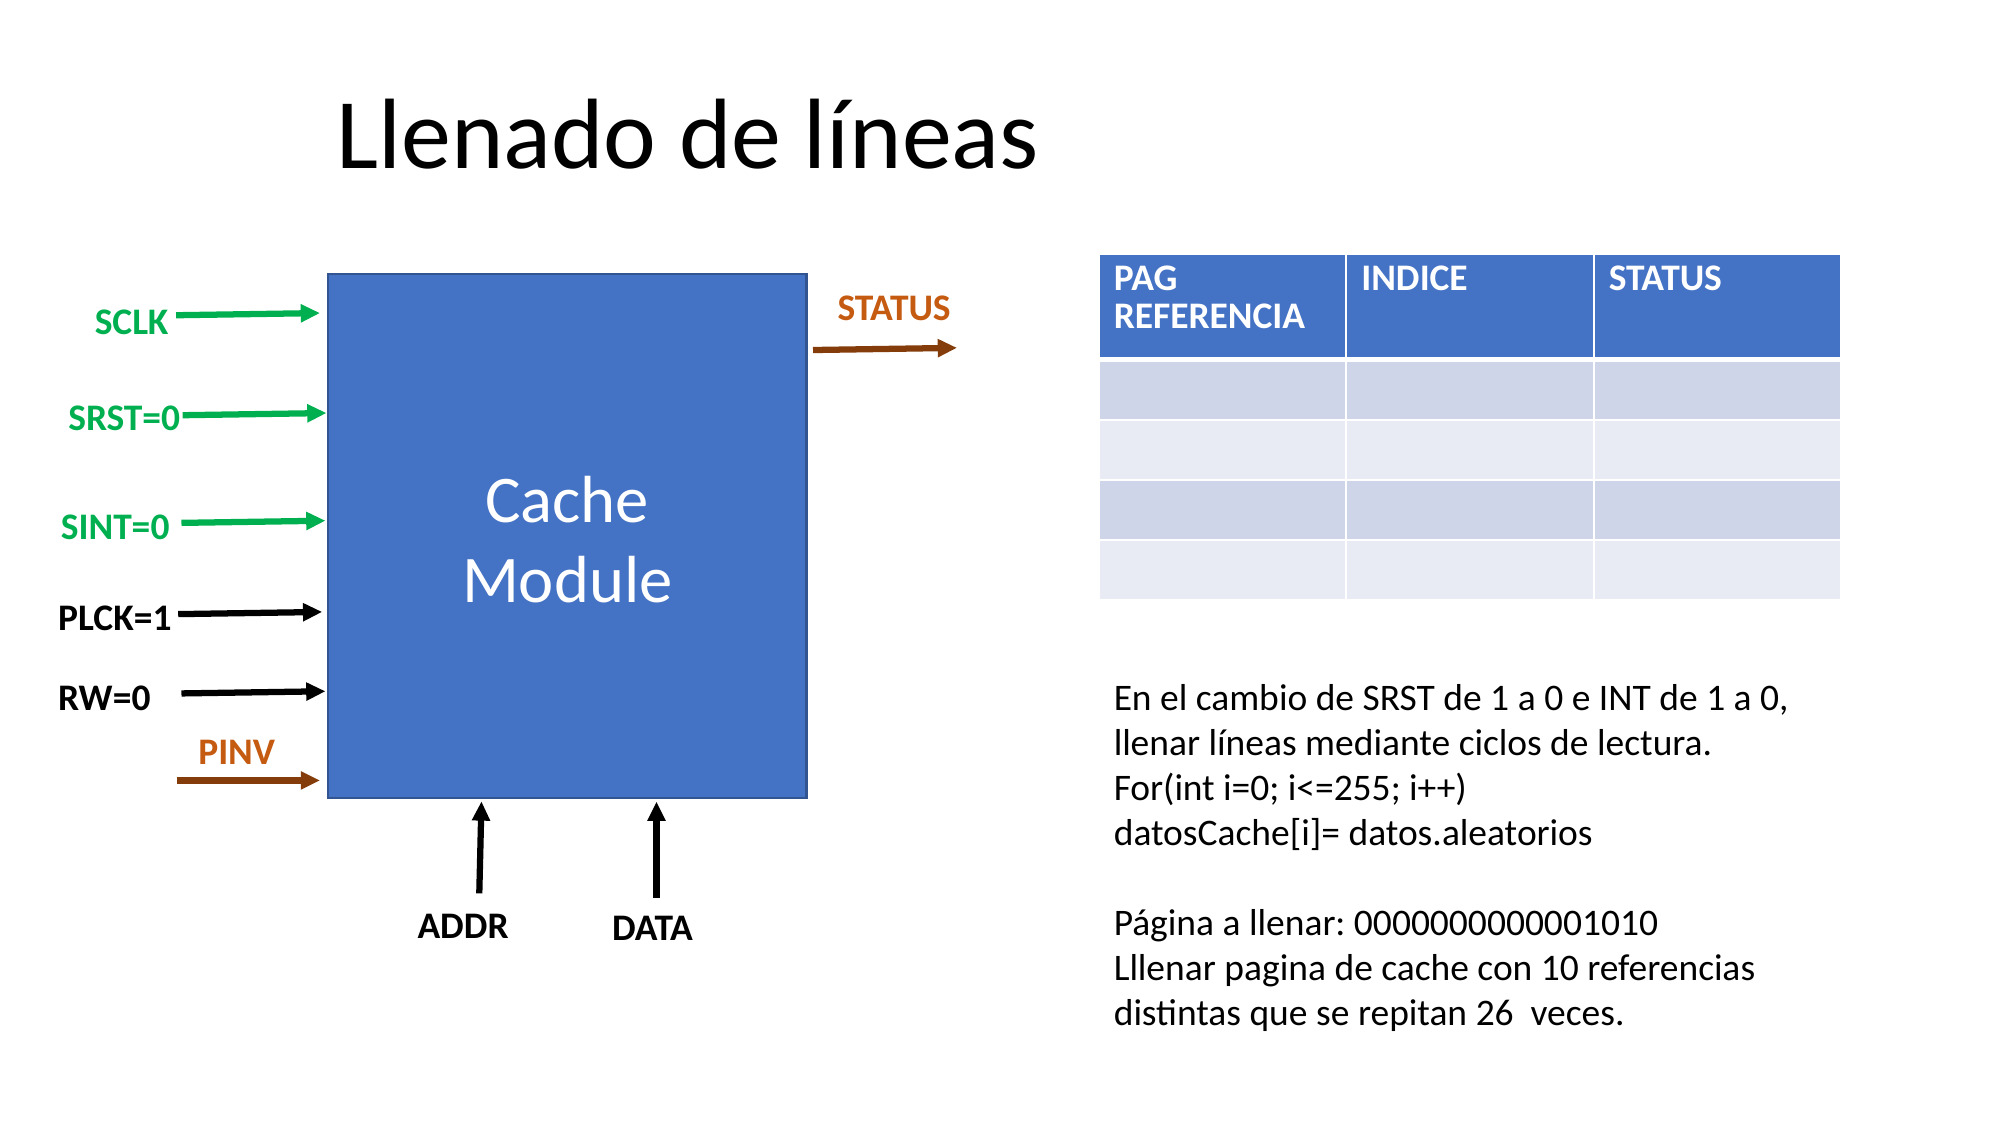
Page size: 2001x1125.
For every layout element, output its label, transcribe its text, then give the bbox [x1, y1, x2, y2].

text_box Llenado de líneas [321, 61, 1183, 197]
table_header PAG REFERENCIA [1100, 255, 1345, 357]
text_box En el cambio de SRST de 1 a 0 e INT de 1 a 0, llenar líneas mediante ciclos de lectura. For(int i=0; i<=255; i++) datosCache[i]= datos.aleatorios Página a llenar: 0000000000001010 Lllenar pagina de cache con 10 referencias distintas que se repitan 26 veces. [1098, 665, 1842, 1086]
text_box Cache Module [327, 273, 808, 799]
text_box SINT=0 [27, 494, 204, 555]
table_cell [1347, 421, 1593, 479]
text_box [182, 412, 327, 416]
table_cell [1347, 541, 1593, 599]
table_cell [1595, 421, 1840, 479]
table_cell [1595, 362, 1840, 419]
text_box ADDR [402, 893, 561, 954]
text_box STATUS [822, 275, 979, 335]
table_cell [1347, 362, 1593, 419]
text_box PLCK=1 [43, 585, 193, 646]
text_box PINV [183, 719, 300, 777]
table_cell [1100, 481, 1345, 539]
table_cell [1595, 541, 1840, 599]
text_box DATA [597, 895, 755, 956]
table_cell [1100, 421, 1345, 479]
table_header INDICE [1347, 255, 1593, 357]
text_box SCLK [74, 289, 190, 350]
text_box SRST=0 [43, 385, 206, 446]
table_cell [1595, 481, 1840, 539]
table_cell [1100, 362, 1345, 419]
table_cell [1100, 541, 1345, 599]
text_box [178, 611, 322, 615]
text_box RW=0 [43, 665, 207, 726]
table_header STATUS [1595, 255, 1840, 357]
table_cell [1347, 481, 1593, 539]
